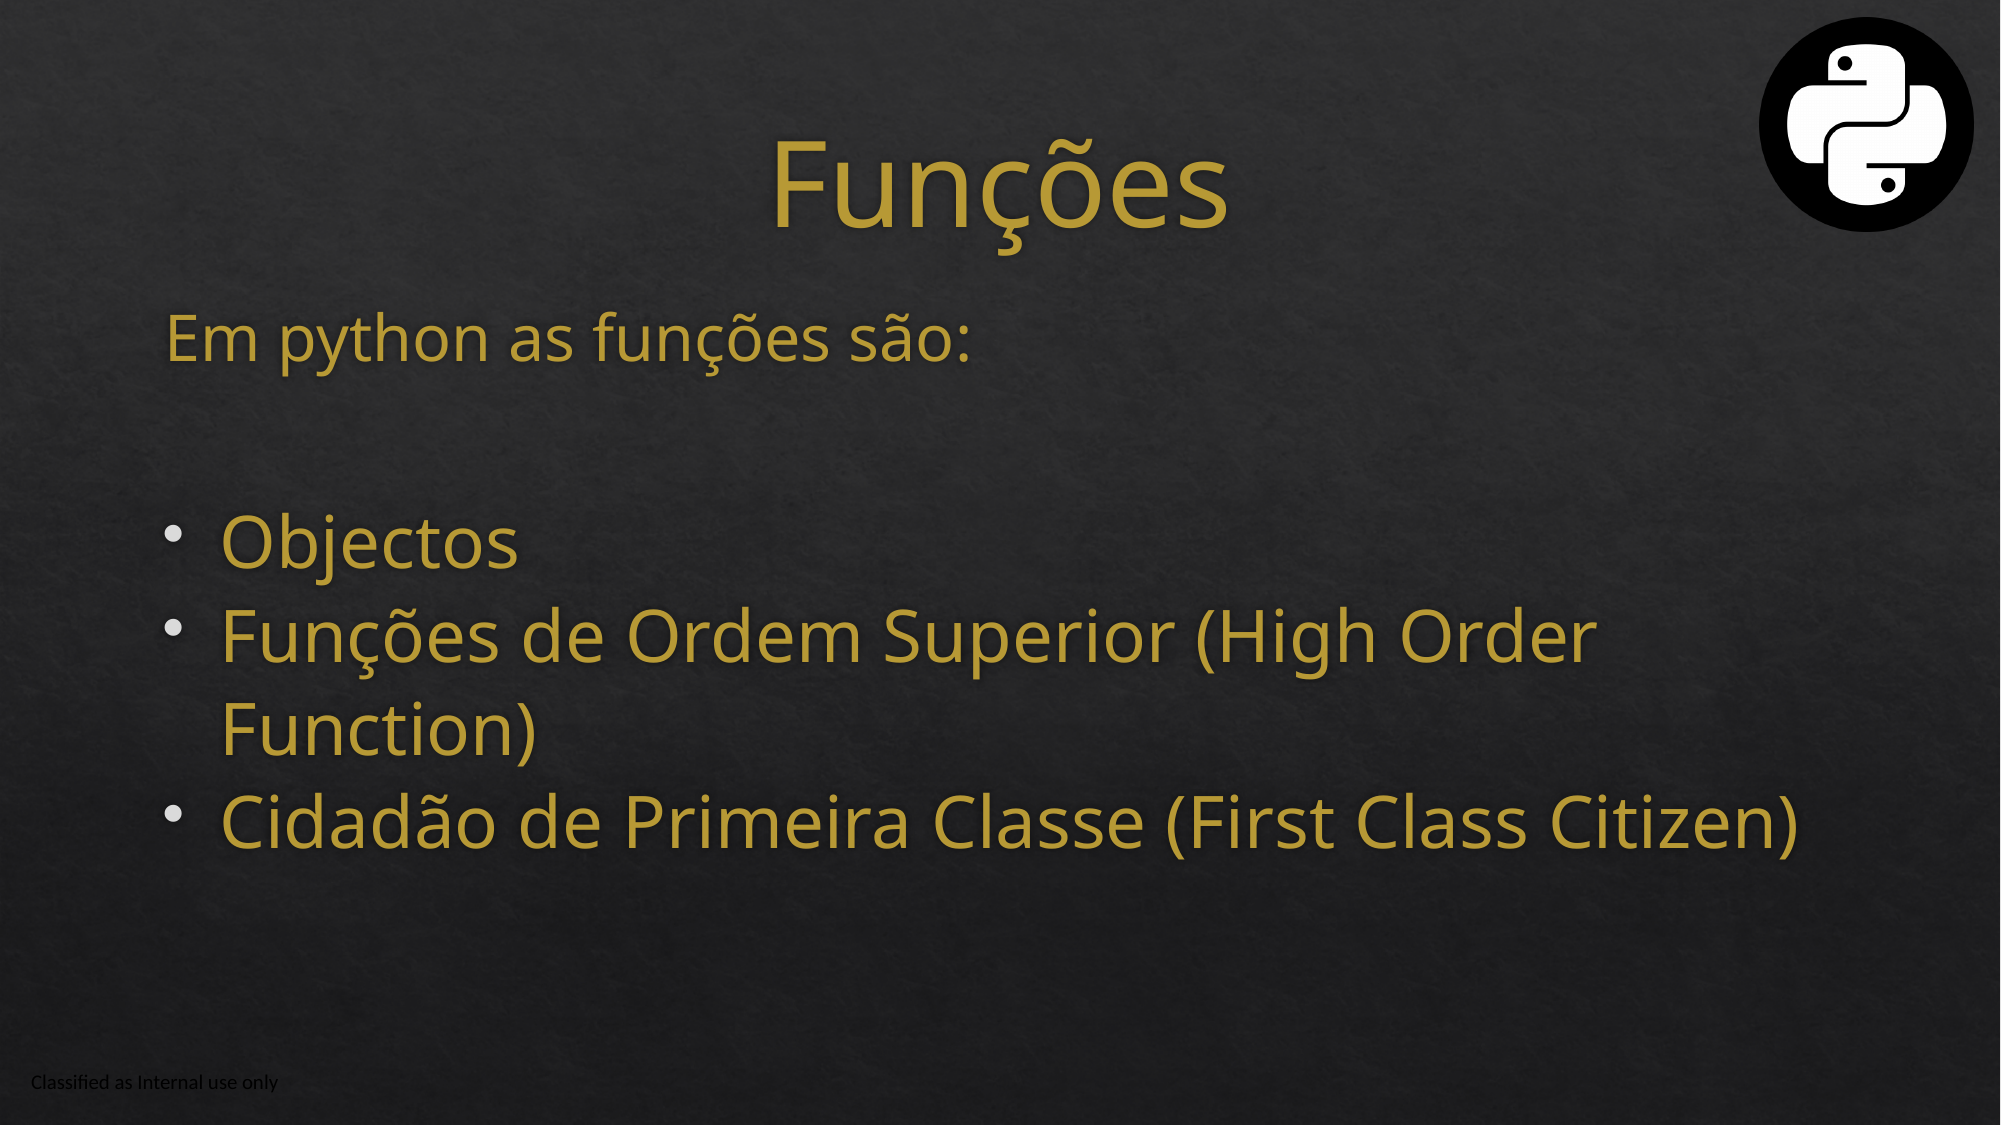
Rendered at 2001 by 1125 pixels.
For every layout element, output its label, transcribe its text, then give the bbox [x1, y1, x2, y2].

list Em python as funções são: Objectos Funções de Ordem Superior (High Order Function) Cidadão de Primeira Classe (First Class Citizen) [149, 284, 1849, 950]
title Funções [149, 99, 1849, 260]
picture [1759, 17, 1974, 232]
